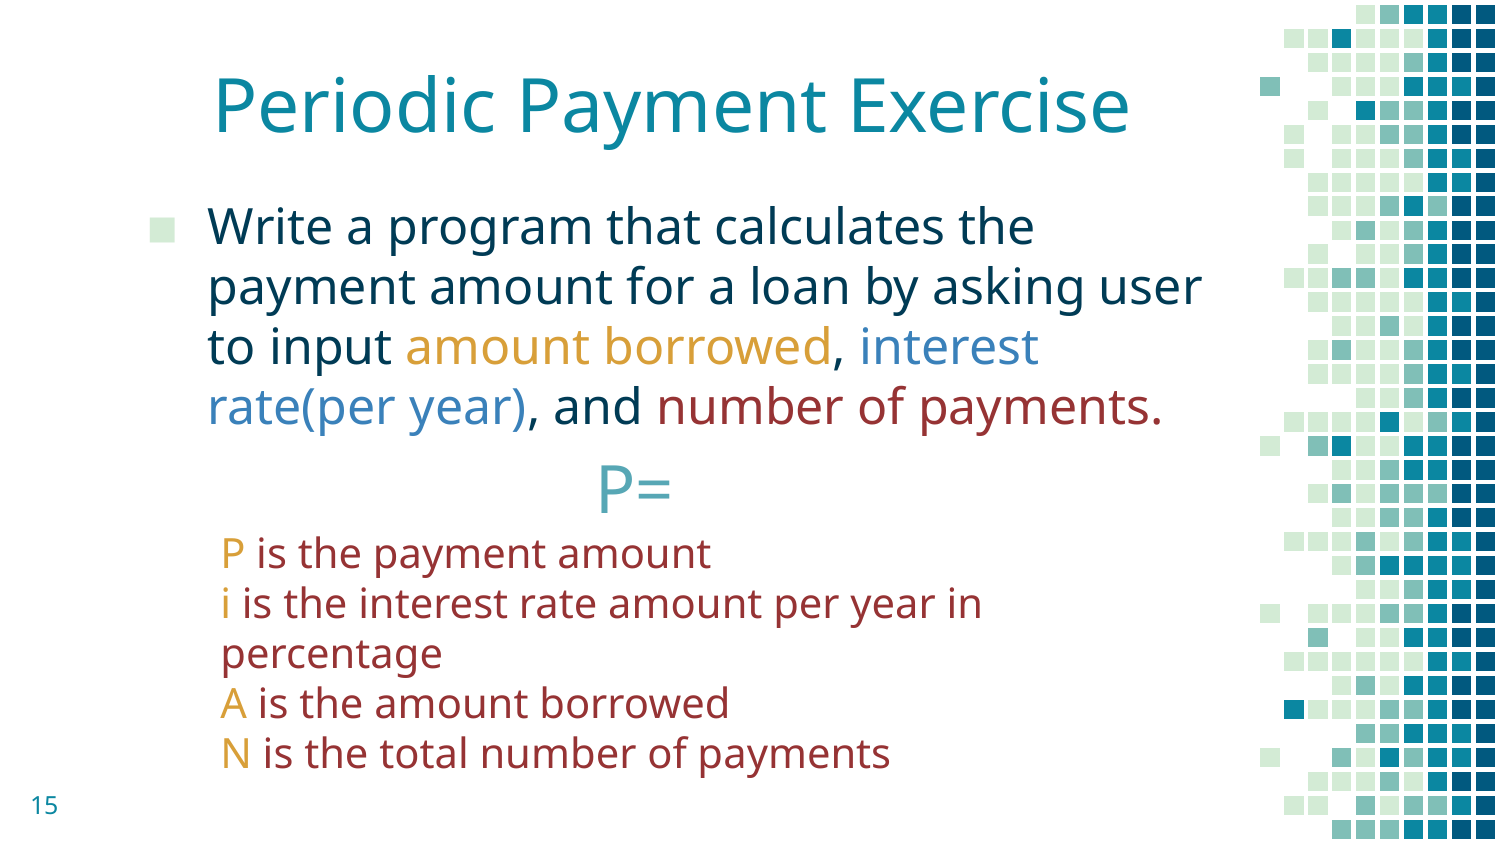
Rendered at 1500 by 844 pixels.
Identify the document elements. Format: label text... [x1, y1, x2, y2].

title Periodic Payment Exercise [117, 21, 1227, 163]
slide_number 15 [15, 774, 105, 839]
